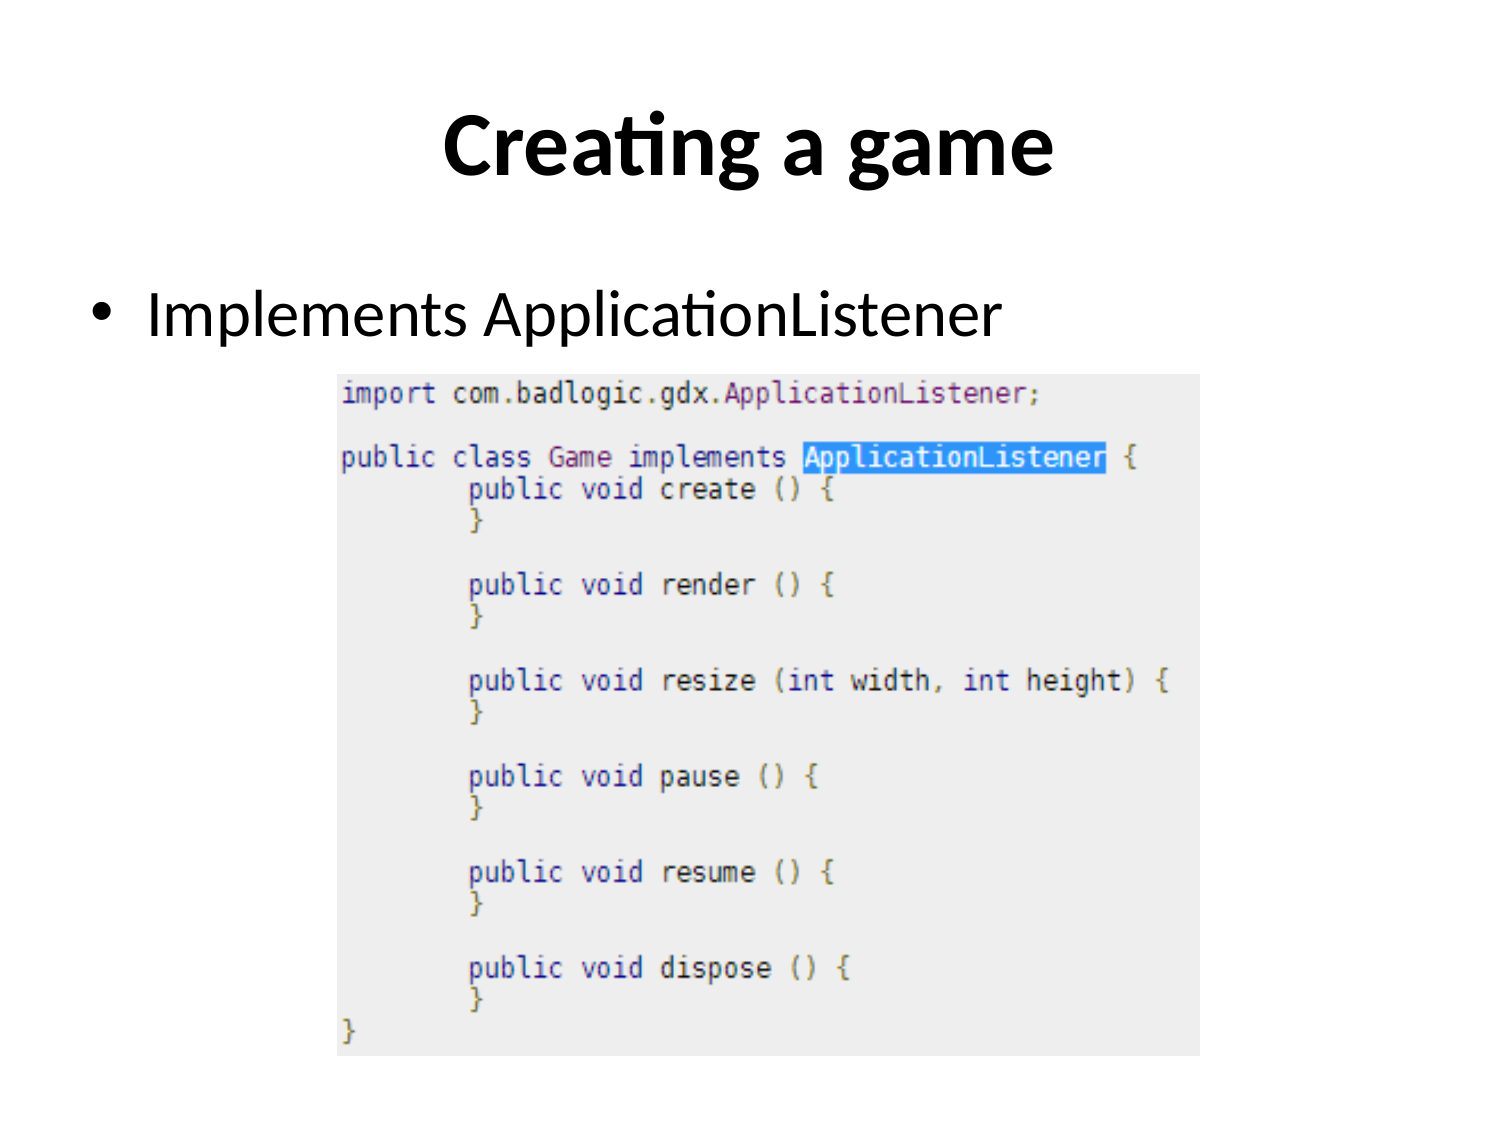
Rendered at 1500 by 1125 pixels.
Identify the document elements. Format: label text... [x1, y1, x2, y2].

list Implements ApplicationListener [75, 262, 1200, 388]
picture [337, 374, 1201, 1056]
title Creating a game [75, 45, 1425, 233]
